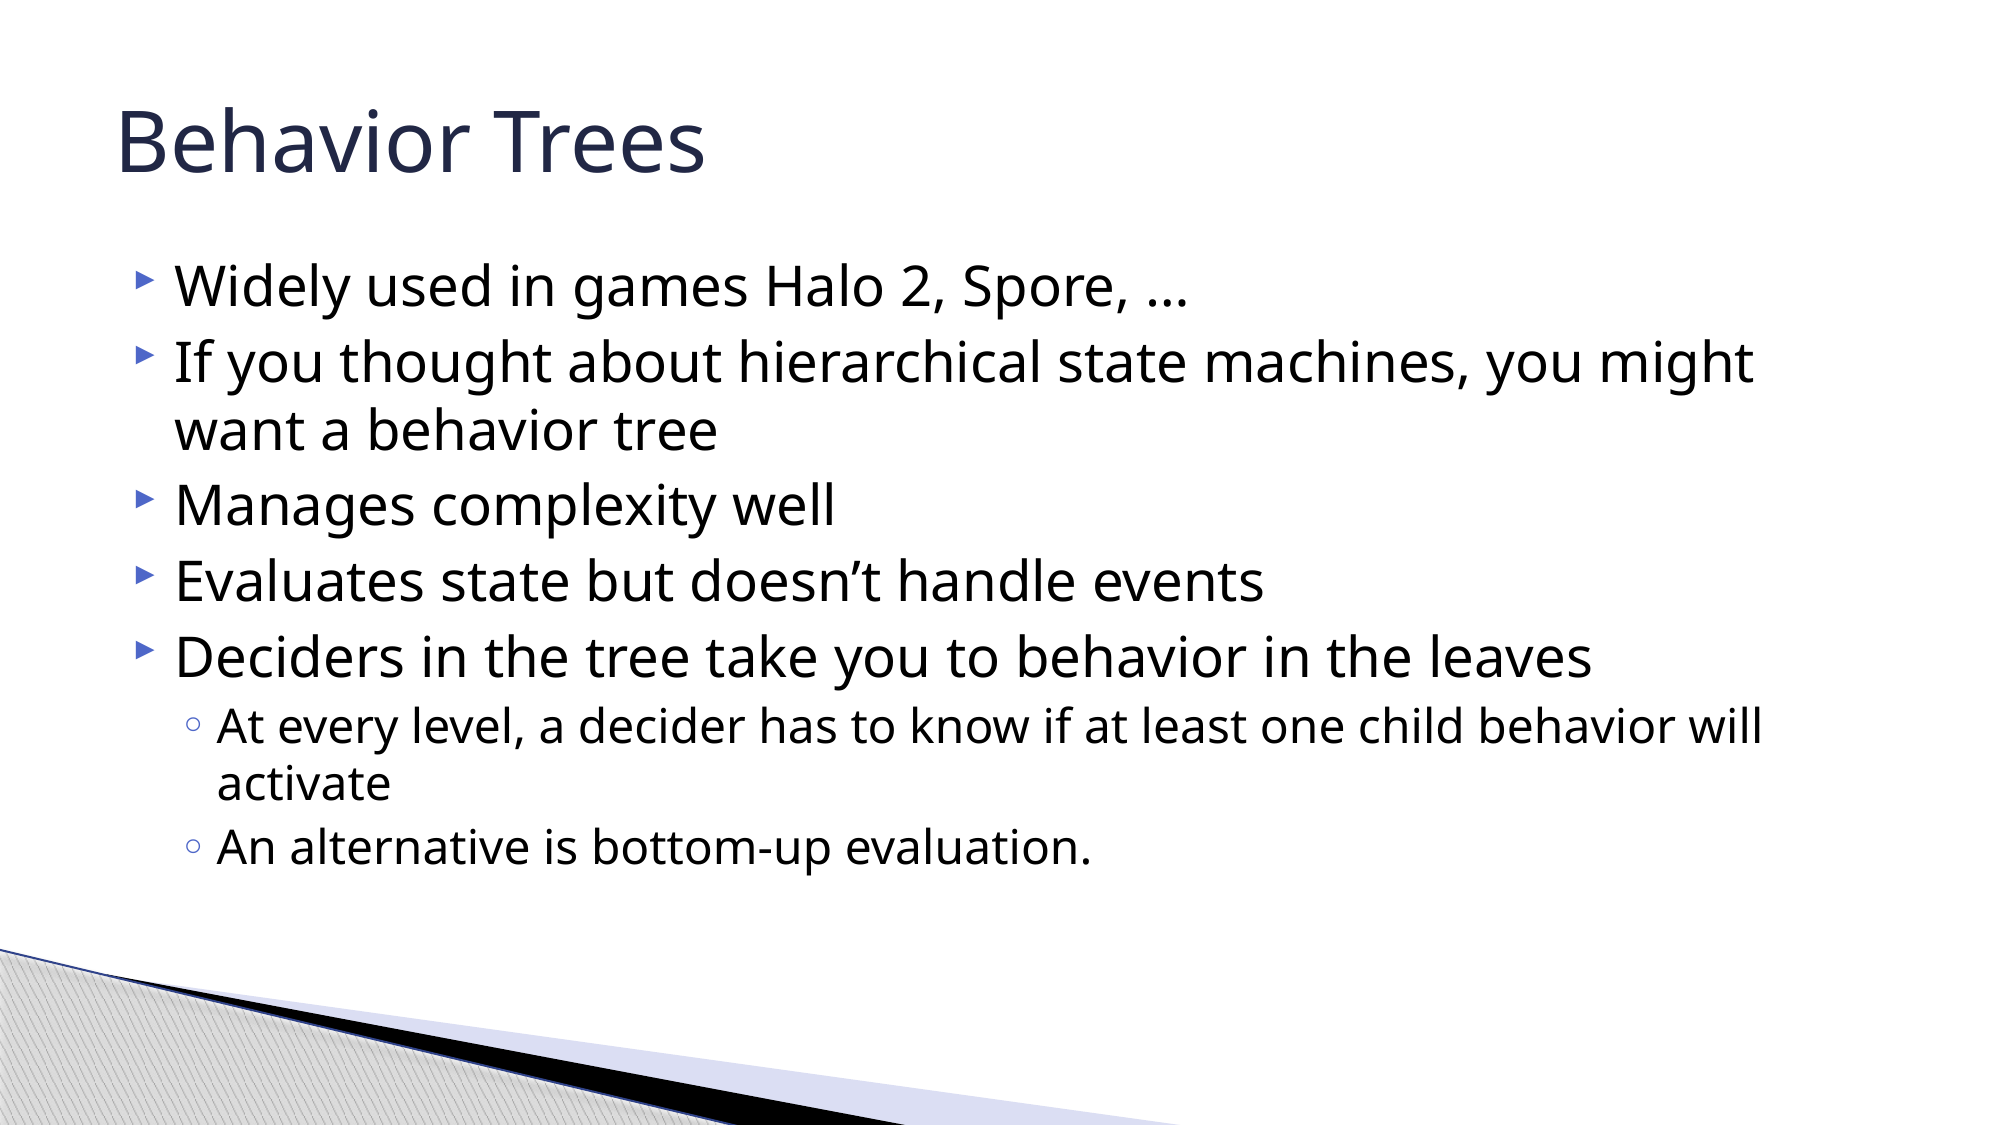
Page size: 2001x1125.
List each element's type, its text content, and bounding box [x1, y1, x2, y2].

title Behavior Trees [99, 45, 1900, 233]
list Widely used in games Halo 2, Spore, … If you thought about hierarchical state machines, you might want a behavior tree Manages complexity well Evaluates state but doesn’t handle events Deciders in the tree take you to behavior in the leaves At every level, a decider has to know if at least one child behavior will activate An alternative is bottom-up evaluation. [99, 243, 1900, 986]
